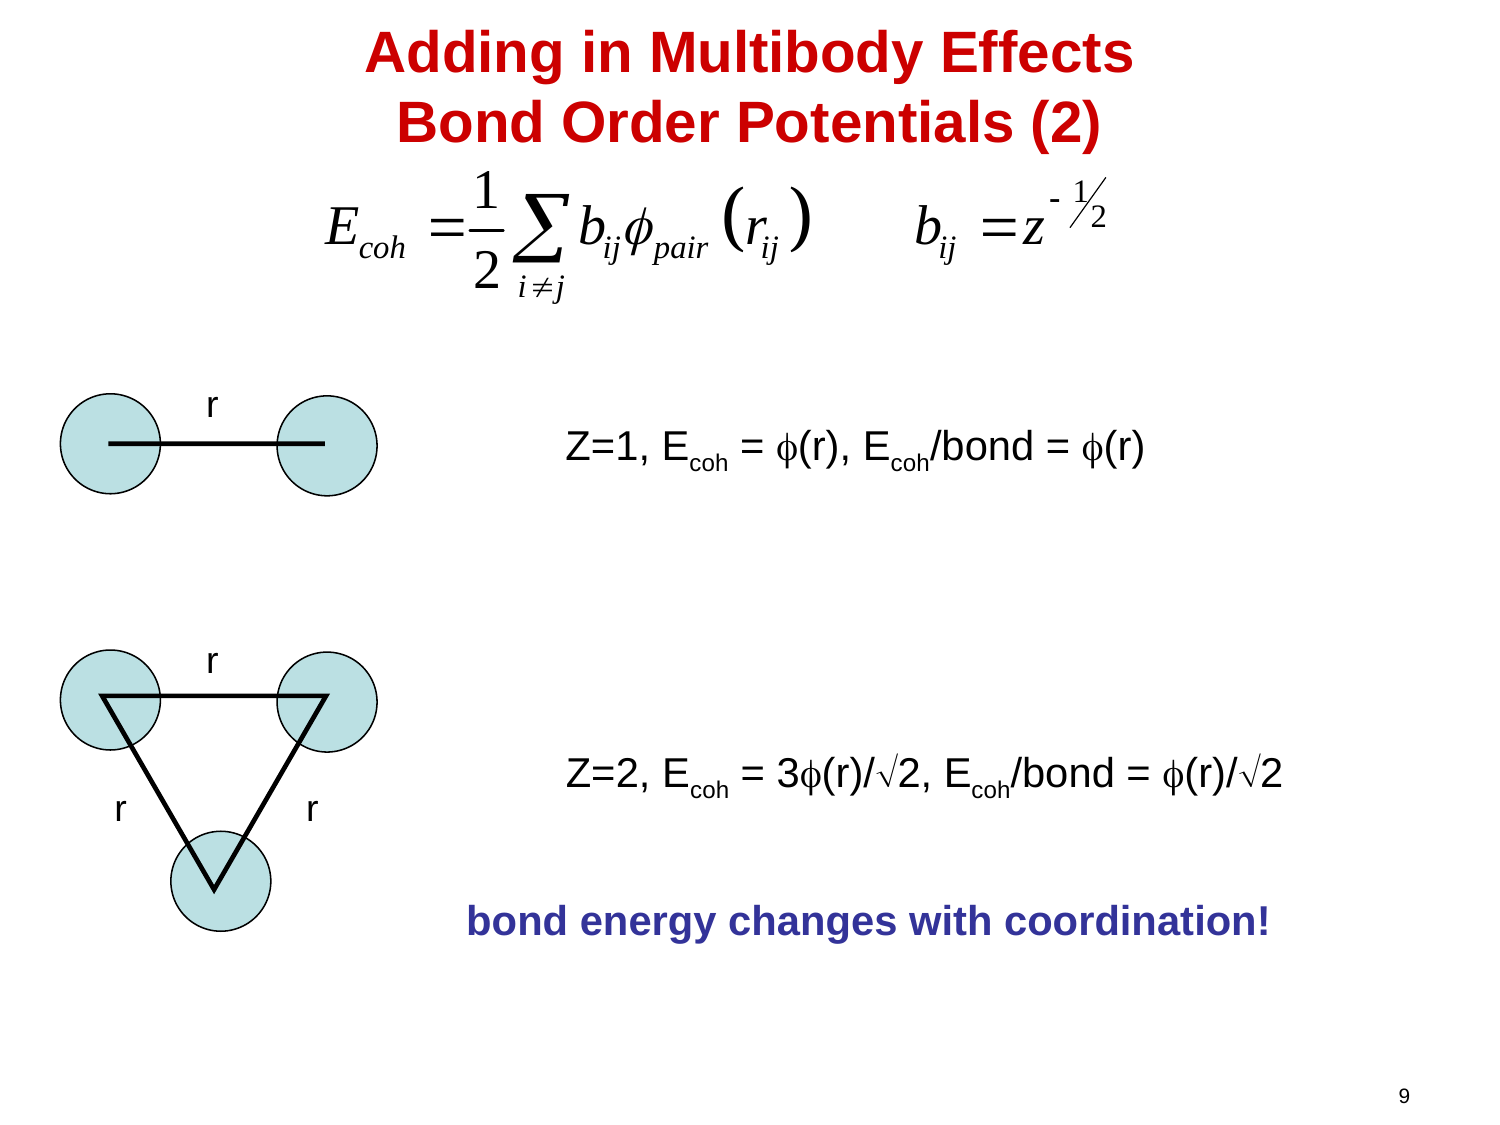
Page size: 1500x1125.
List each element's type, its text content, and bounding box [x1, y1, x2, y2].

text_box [60, 372, 378, 496]
text_box bond energy changes with coordination! [451, 886, 1399, 952]
text_box Z=1, Ecoh = f(r), Ecoh/bond = f(r) [550, 411, 1161, 484]
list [314, 155, 1119, 315]
slide_number 9 [1074, 1049, 1426, 1103]
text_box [60, 628, 378, 932]
text_box Z=2, Ecoh = 3f(r)/2, Ecoh/bond = f(r)/2 [551, 738, 1299, 811]
title Adding in Multibody Effects Bond Order Potentials (2) [0, 0, 1500, 169]
